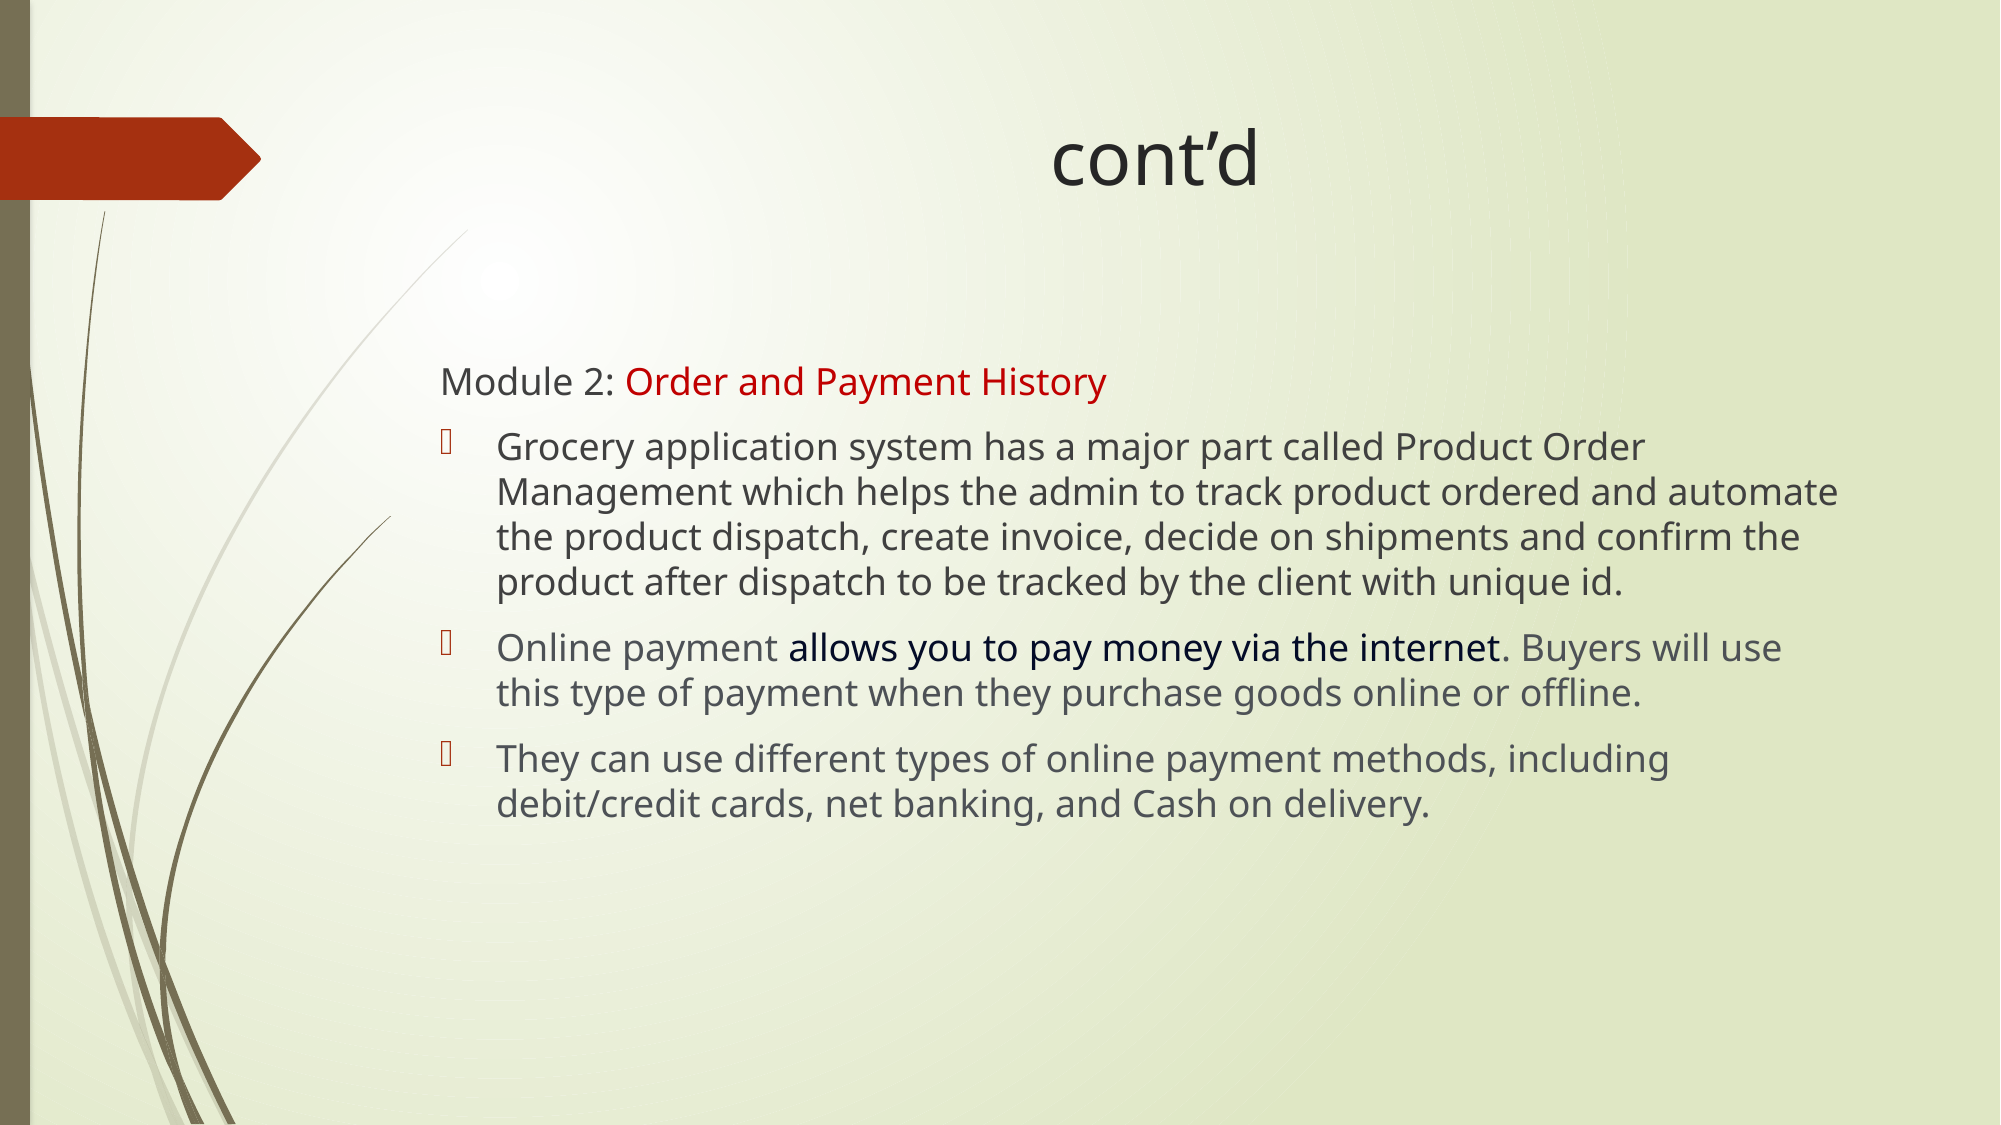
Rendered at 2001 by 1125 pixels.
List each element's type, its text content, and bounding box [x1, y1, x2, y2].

title cont’d [425, 102, 1888, 313]
list Module 2: Order and Payment History Grocery application system has a major part called Product Order Management which helps the admin to track product ordered and automate the product dispatch, create invoice, decide on shipments and confirm the product after dispatch to be tracked by the client with unique id. Online payment allows you to pay money via the internet. Buyers will use this type of payment when they purchase goods online or offline. They can use different types of online payment methods, including debit/credit cards, net banking, and Cash on delivery. [424, 350, 1888, 970]
